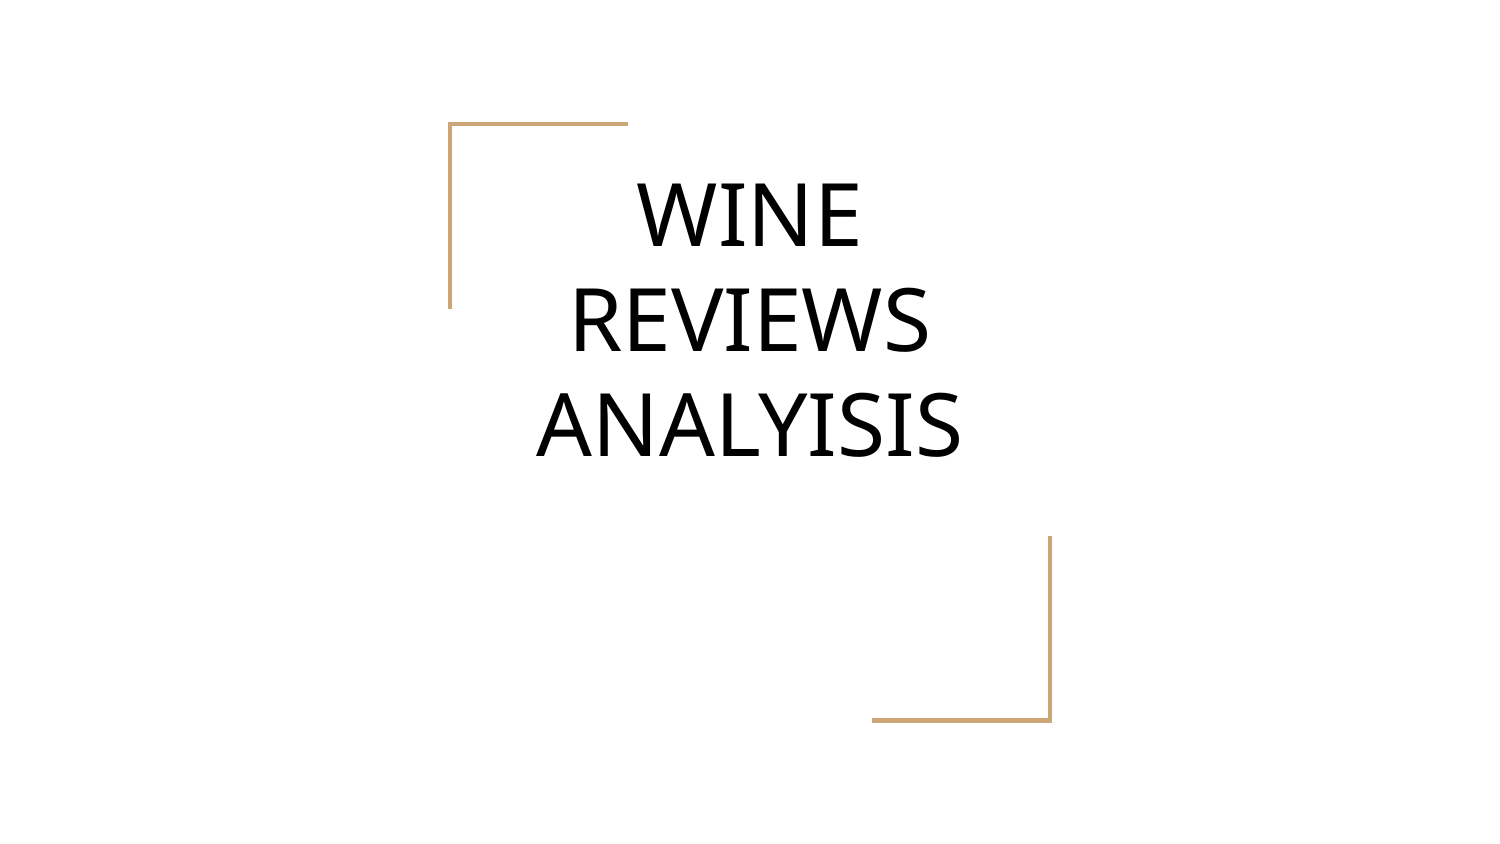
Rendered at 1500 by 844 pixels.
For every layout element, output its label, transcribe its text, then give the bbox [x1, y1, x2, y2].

title WINE REVIEWS ANALYISIS [499, 236, 1001, 490]
